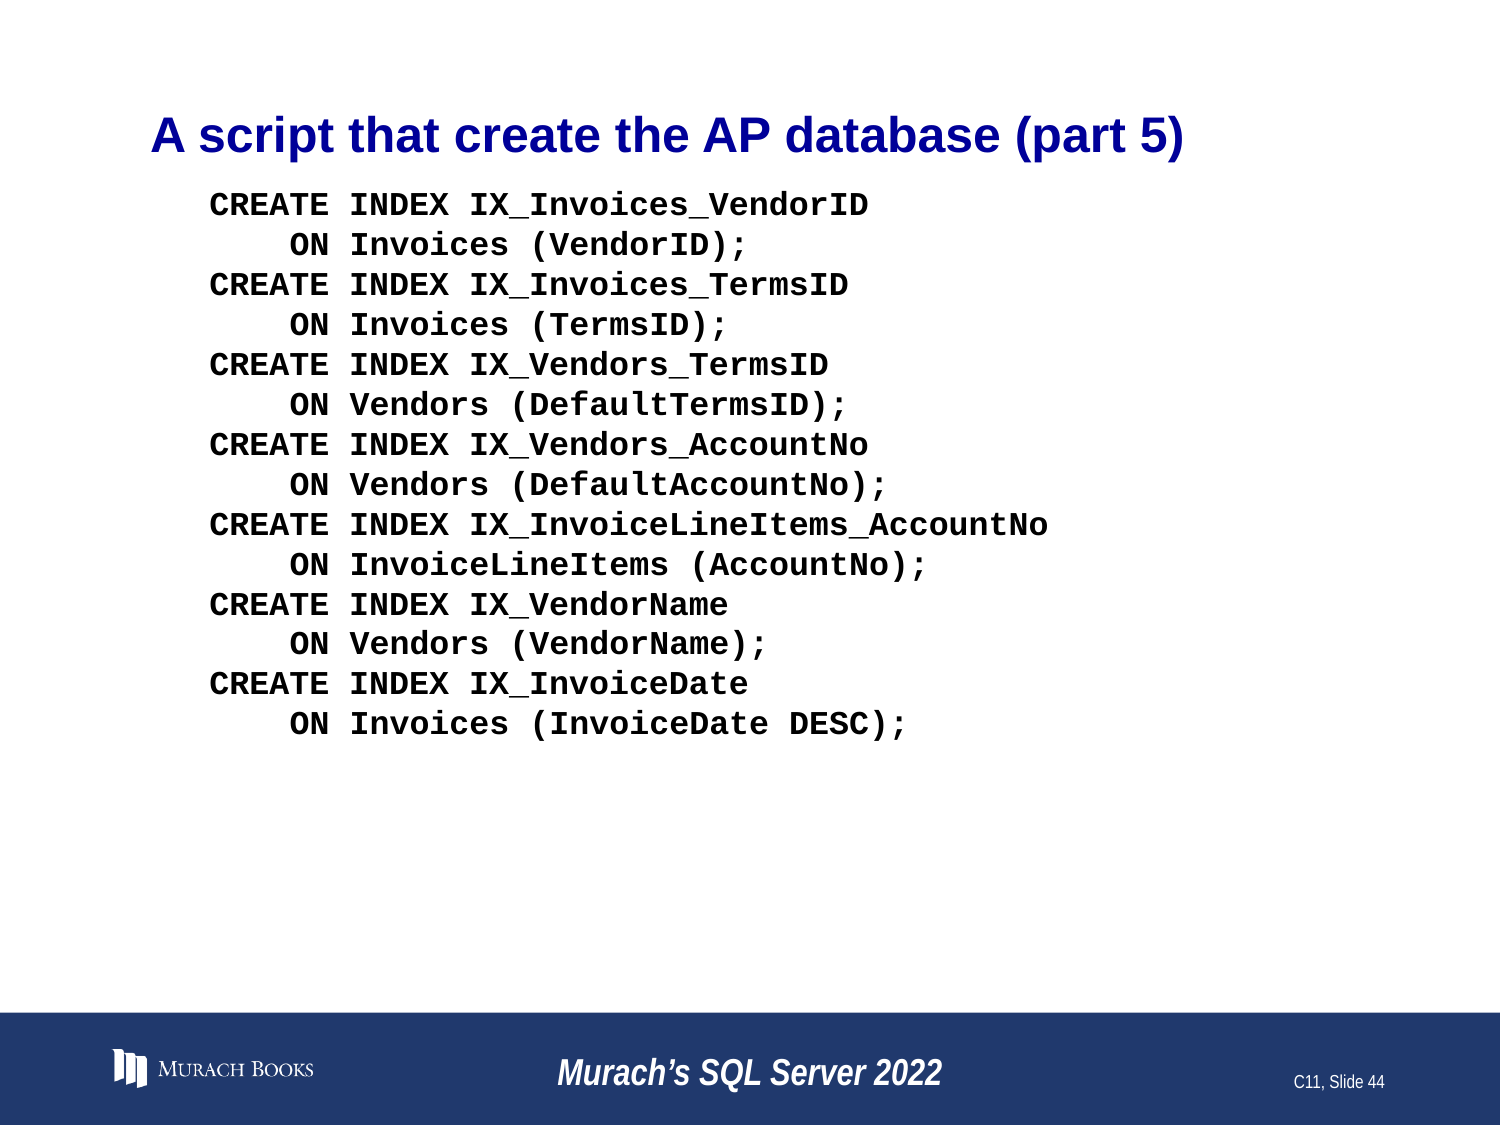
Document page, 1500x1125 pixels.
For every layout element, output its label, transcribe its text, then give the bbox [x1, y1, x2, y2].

slide_number C11, Slide 44 [1087, 1025, 1400, 1100]
footer [12, 1025, 450, 1100]
list CREATE INDEX IX_Invoices_VendorID ON Invoices (VendorID); CREATE INDEX IX_Invoices_TermsID ON Invoices (TermsID); CREATE INDEX IX_Vendors_TermsID ON Vendors (DefaultTermsID); CREATE INDEX IX_Vendors_AccountNo ON Vendors (DefaultAccountNo); CREATE INDEX IX_InvoiceLineItems_AccountNo ON InvoiceLineItems (AccountNo); CREATE INDEX IX_VendorName ON Vendors (VendorName); CREATE INDEX IX_InvoiceDate ON Invoices (InvoiceDate DESC); [137, 174, 1350, 975]
title A script that create the AP database (part 5) [150, 102, 1350, 164]
slide_number Murach’s SQL Server 2022 [450, 1025, 1050, 1100]
